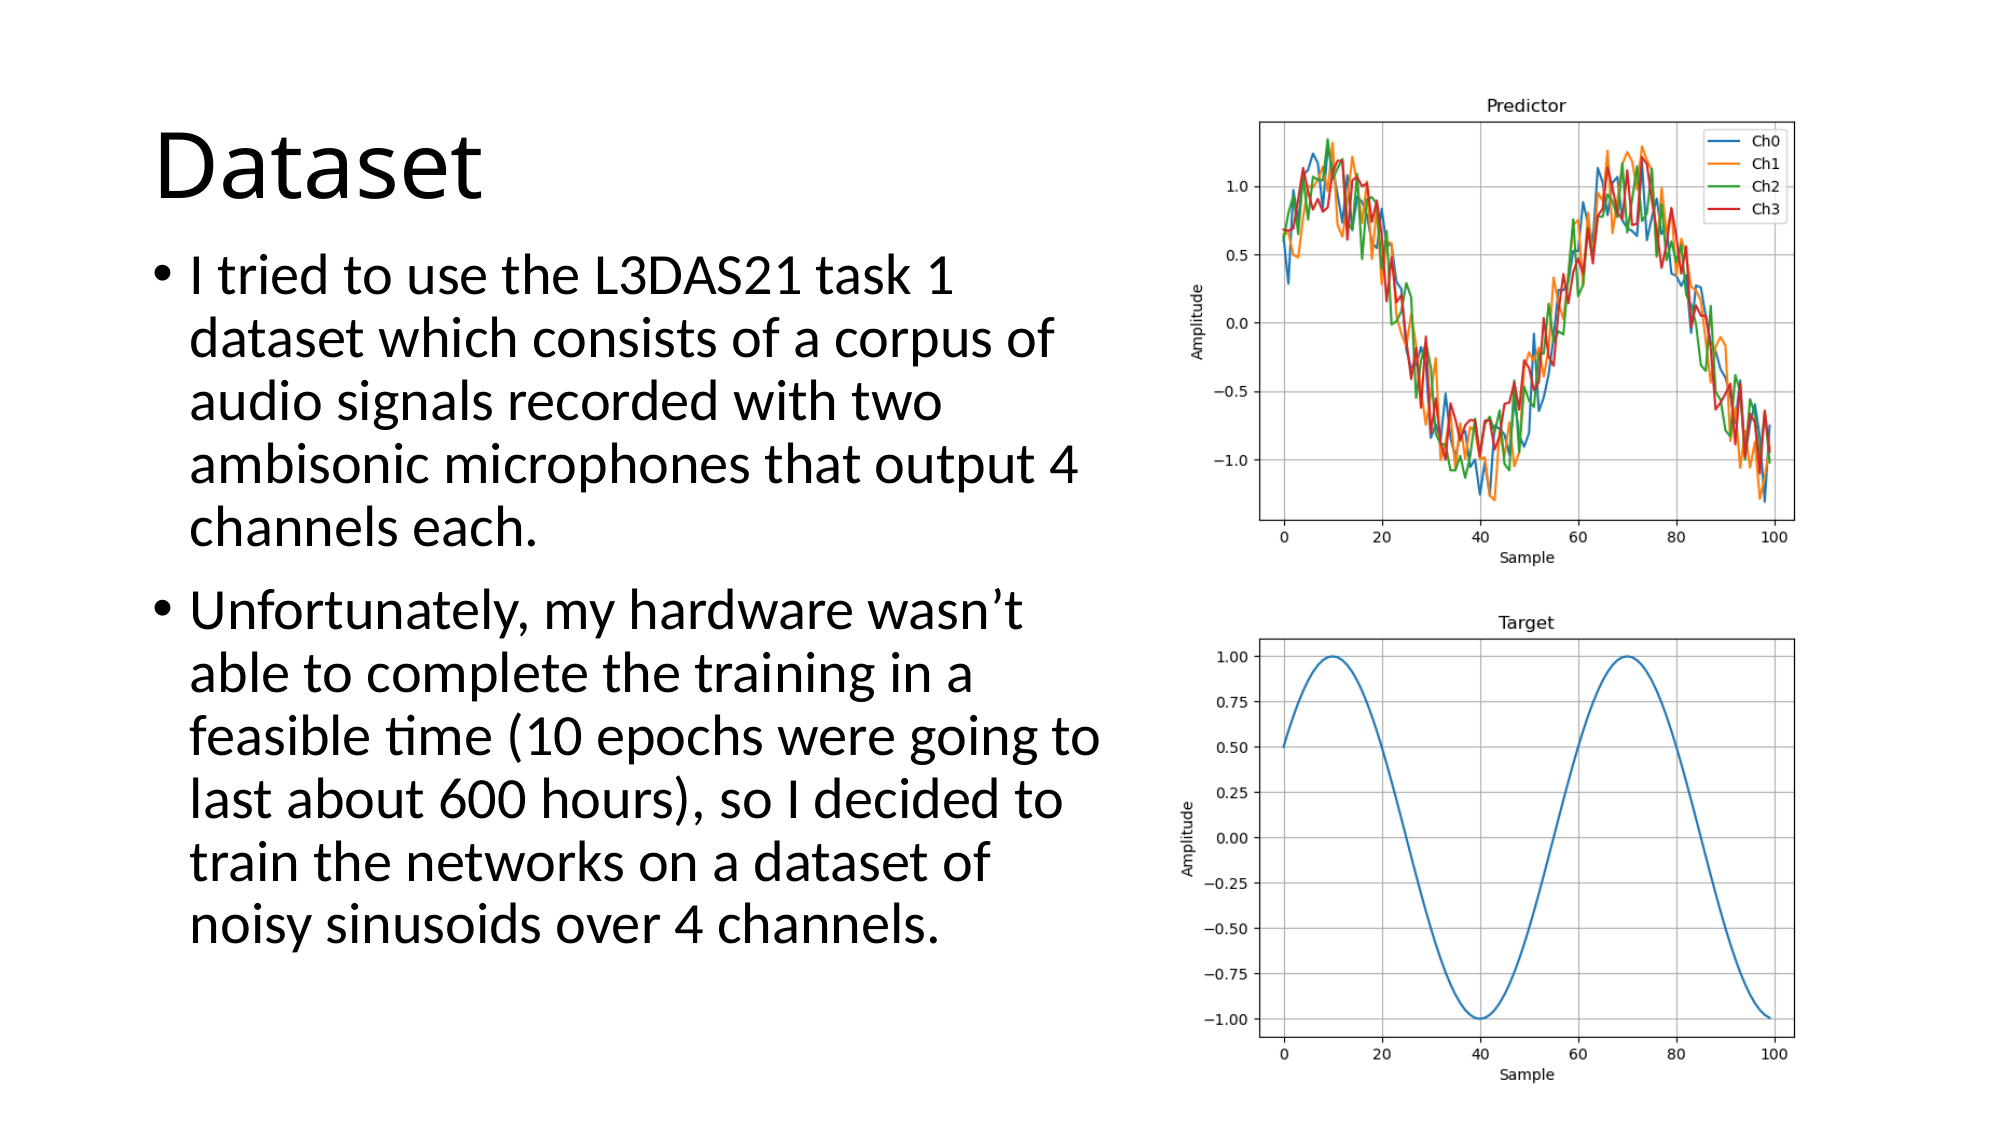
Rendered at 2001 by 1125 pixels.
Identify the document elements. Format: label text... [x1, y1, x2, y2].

picture [1172, 59, 1863, 1094]
list I tried to use the L3DAS21 task 1 dataset which consists of a corpus of audio signals recorded with two ambisonic microphones that output 4 channels each. Unfortunately, my hardware wasn’t able to complete the training in a feasible time (10 epochs were going to last about 600 hours), so I decided to train the networks on a dataset of noisy sinusoids over 4 channels. [137, 236, 1119, 1066]
title Dataset [137, 59, 1172, 278]
